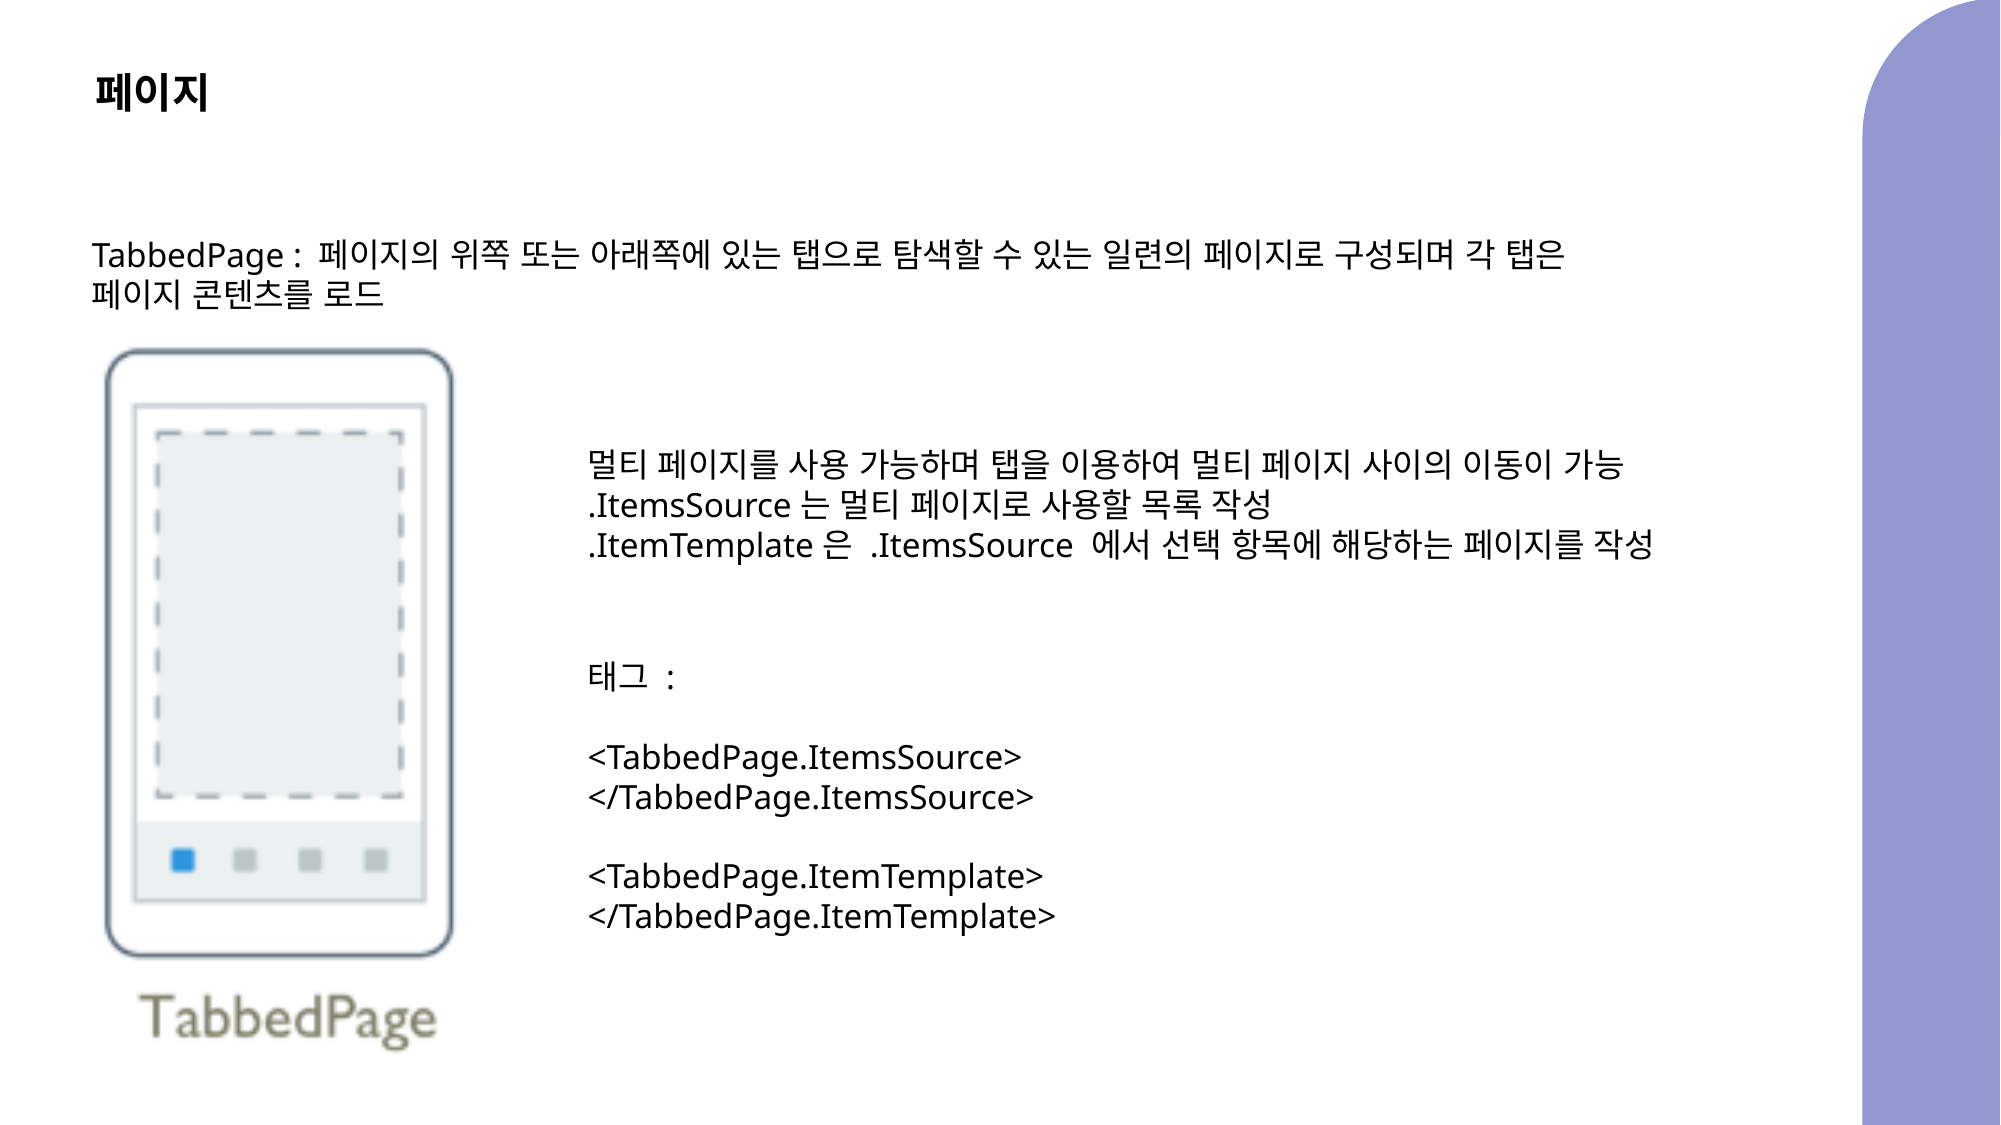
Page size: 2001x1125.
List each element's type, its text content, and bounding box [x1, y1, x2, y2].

text_box 멀티 페이지를 사용 가능하며 탭을 이용하여 멀티 페이지 사이의 이동이 가능 .ItemsSource는 멀티 페이지로 사용할 목록 작성 .ItemTemplate은 .ItemsSource 에서 선택 항목에 해당하는 페이지를 작성 [572, 436, 1905, 572]
title 페이지 [34, 48, 272, 143]
text_box 태그 : <TabbedPage.ItemsSource> </TabbedPage.ItemsSource> <TabbedPage.ItemTemplate> </TabbedPage.ItemTemplate> [572, 648, 1273, 943]
picture [76, 332, 483, 1061]
text_box TabbedPage : 페이지의 위쪽 또는 아래쪽에 있는 탭으로 탐색할 수 있는 일련의 페이지로 구성되며 각 탭은 페이지 콘텐츠를 로드 [77, 226, 1648, 322]
